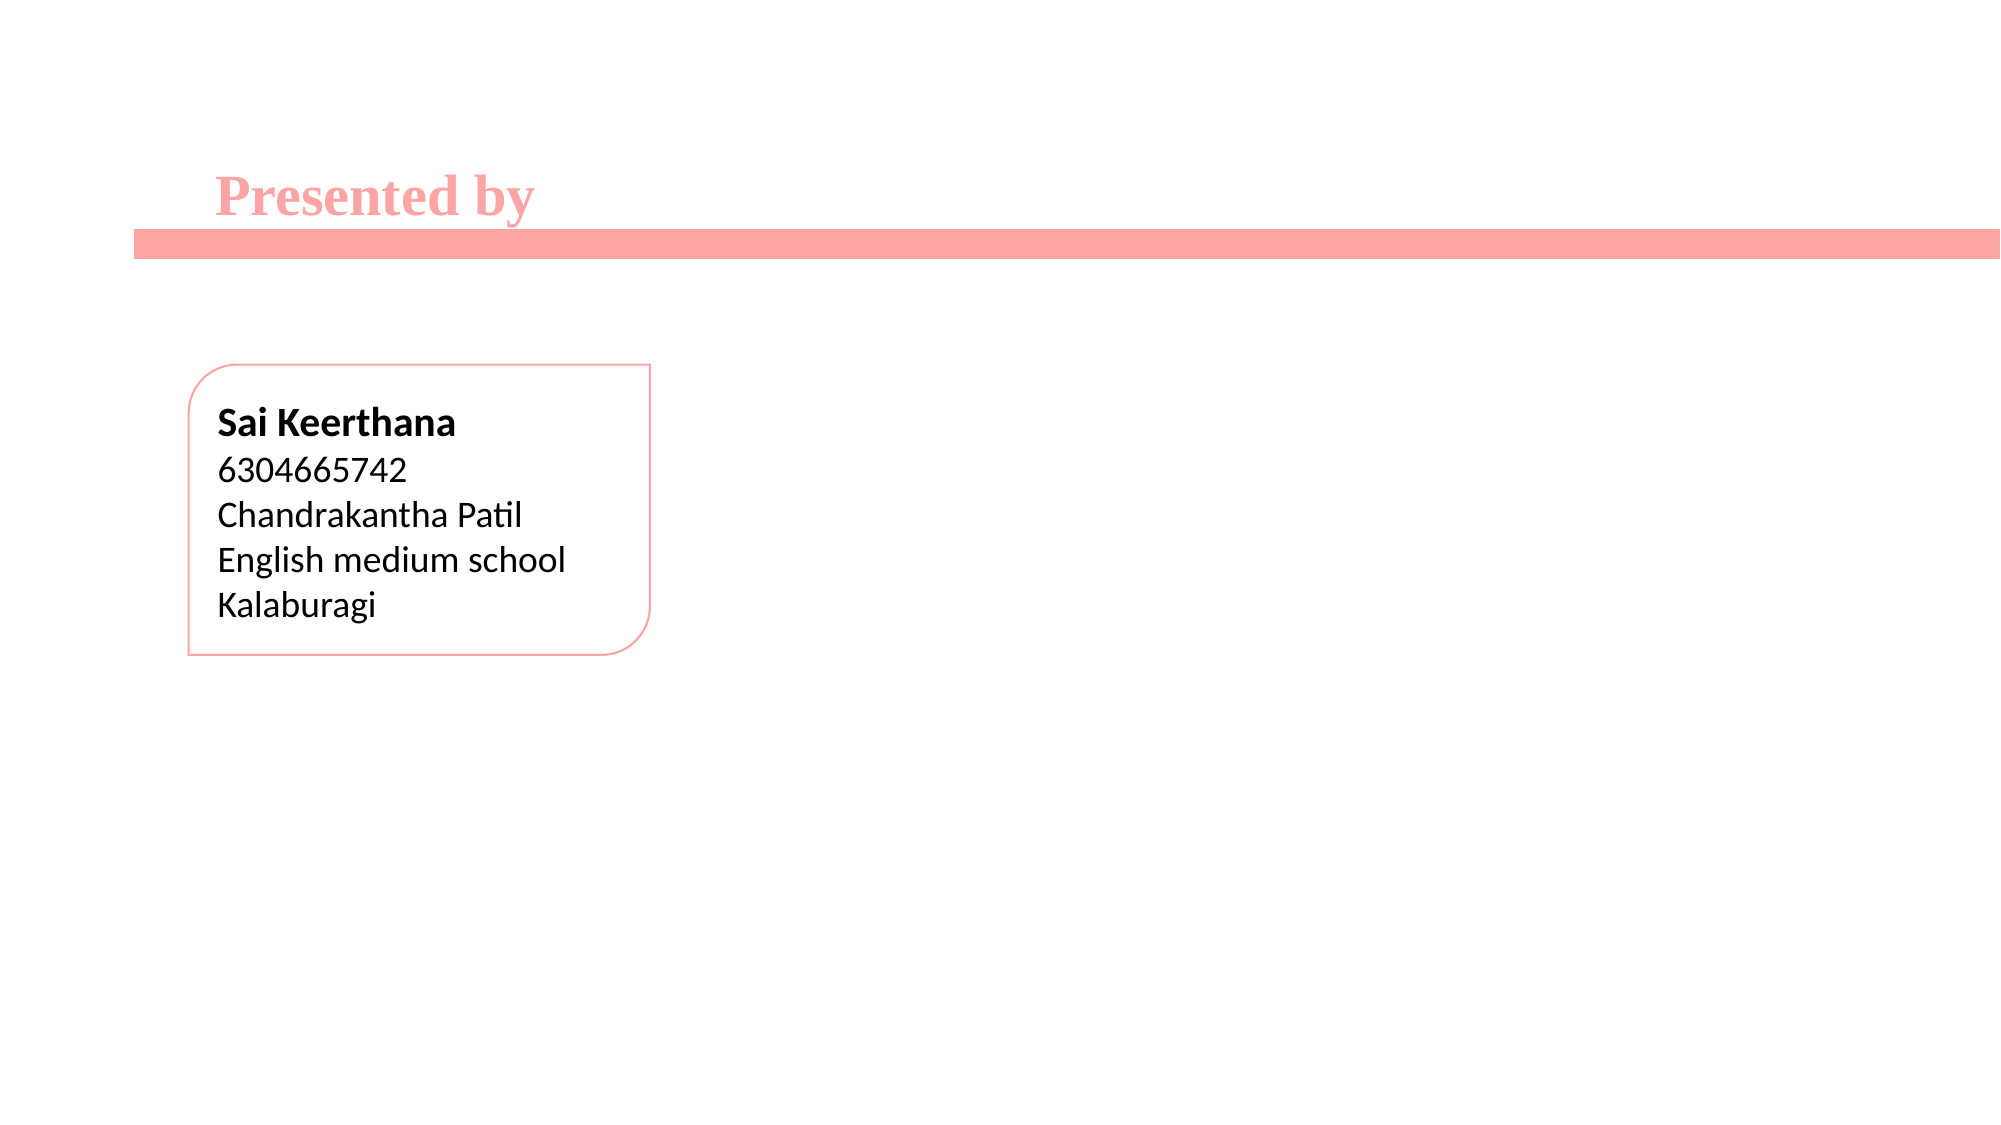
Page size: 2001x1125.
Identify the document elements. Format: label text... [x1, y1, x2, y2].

text_box Sai Keerthana 6304665742 Chandrakantha Patil English medium school Kalaburagi [187, 363, 651, 656]
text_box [134, 149, 2000, 259]
